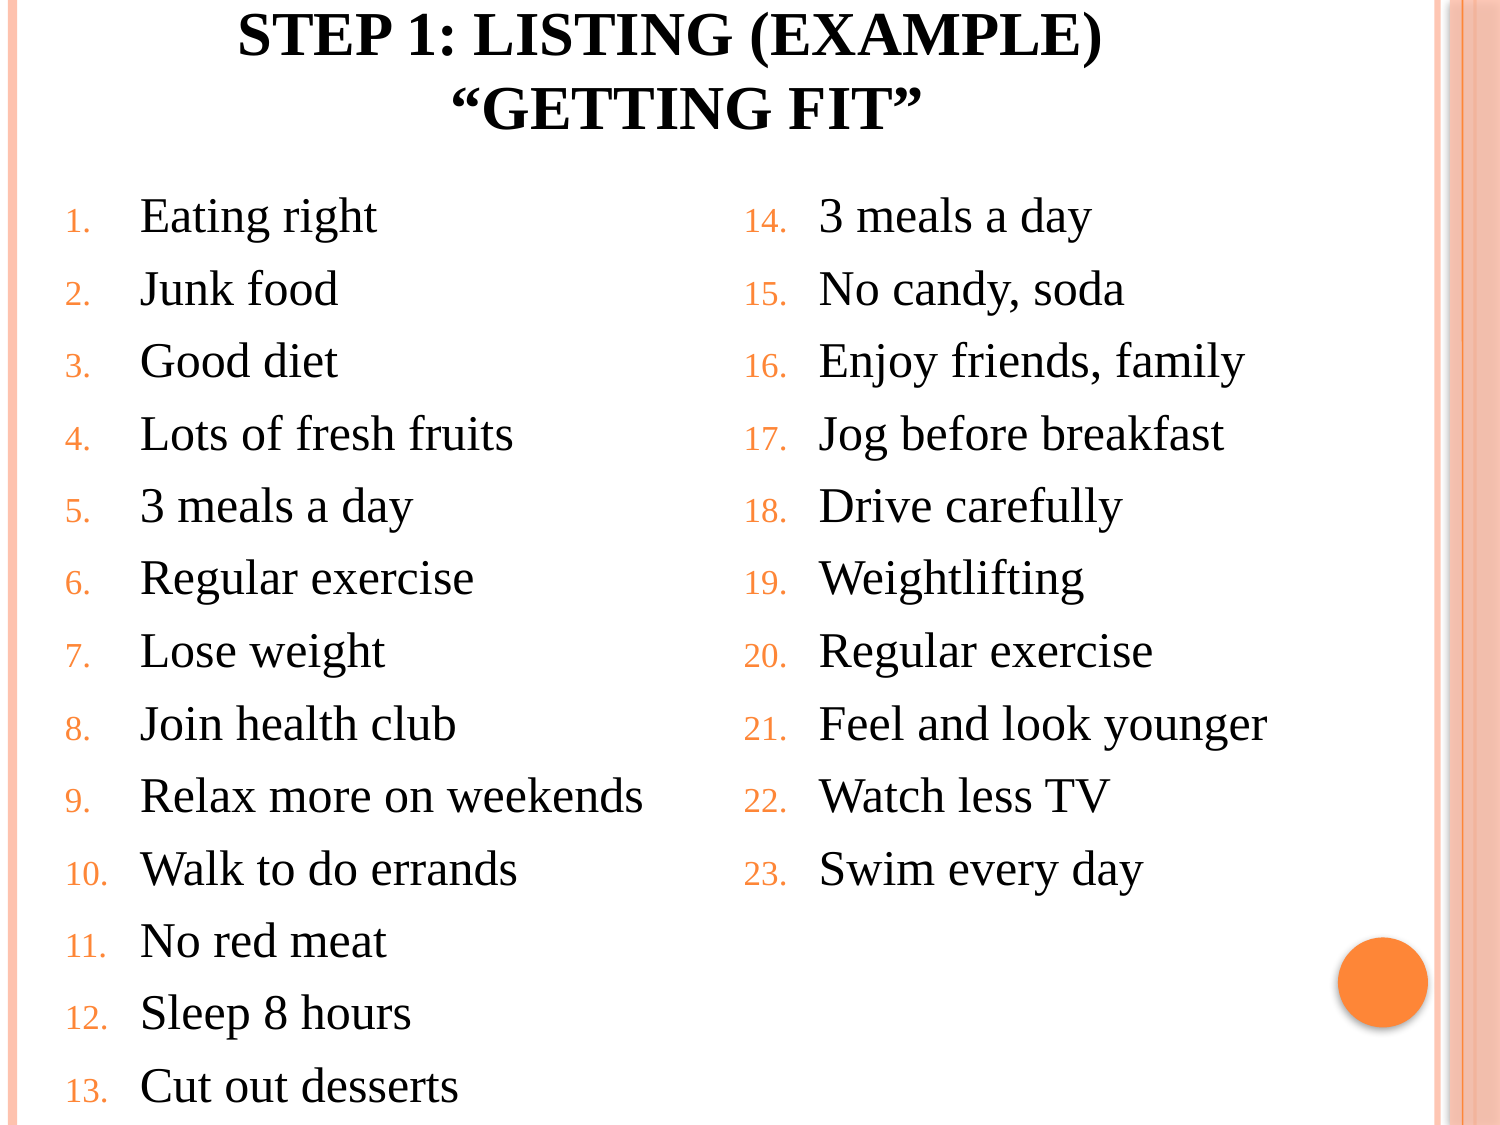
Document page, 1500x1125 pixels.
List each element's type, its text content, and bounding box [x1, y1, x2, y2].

title Step 1: Listing (Example) “GETTING FIT” [75, 0, 1300, 150]
list Eating right Junk food Good diet Lots of fresh fruits 3 meals a day Regular exercise Lose weight Join health club Relax more on weekends Walk to do errands No red meat Sleep 8 hours Cut out desserts 3 meals a day No candy, soda Enjoy friends, family Jog before breakfast Drive carefully Weightlifting Regular exercise Feel and look younger Watch less TV Swim every day [50, 174, 1438, 1100]
